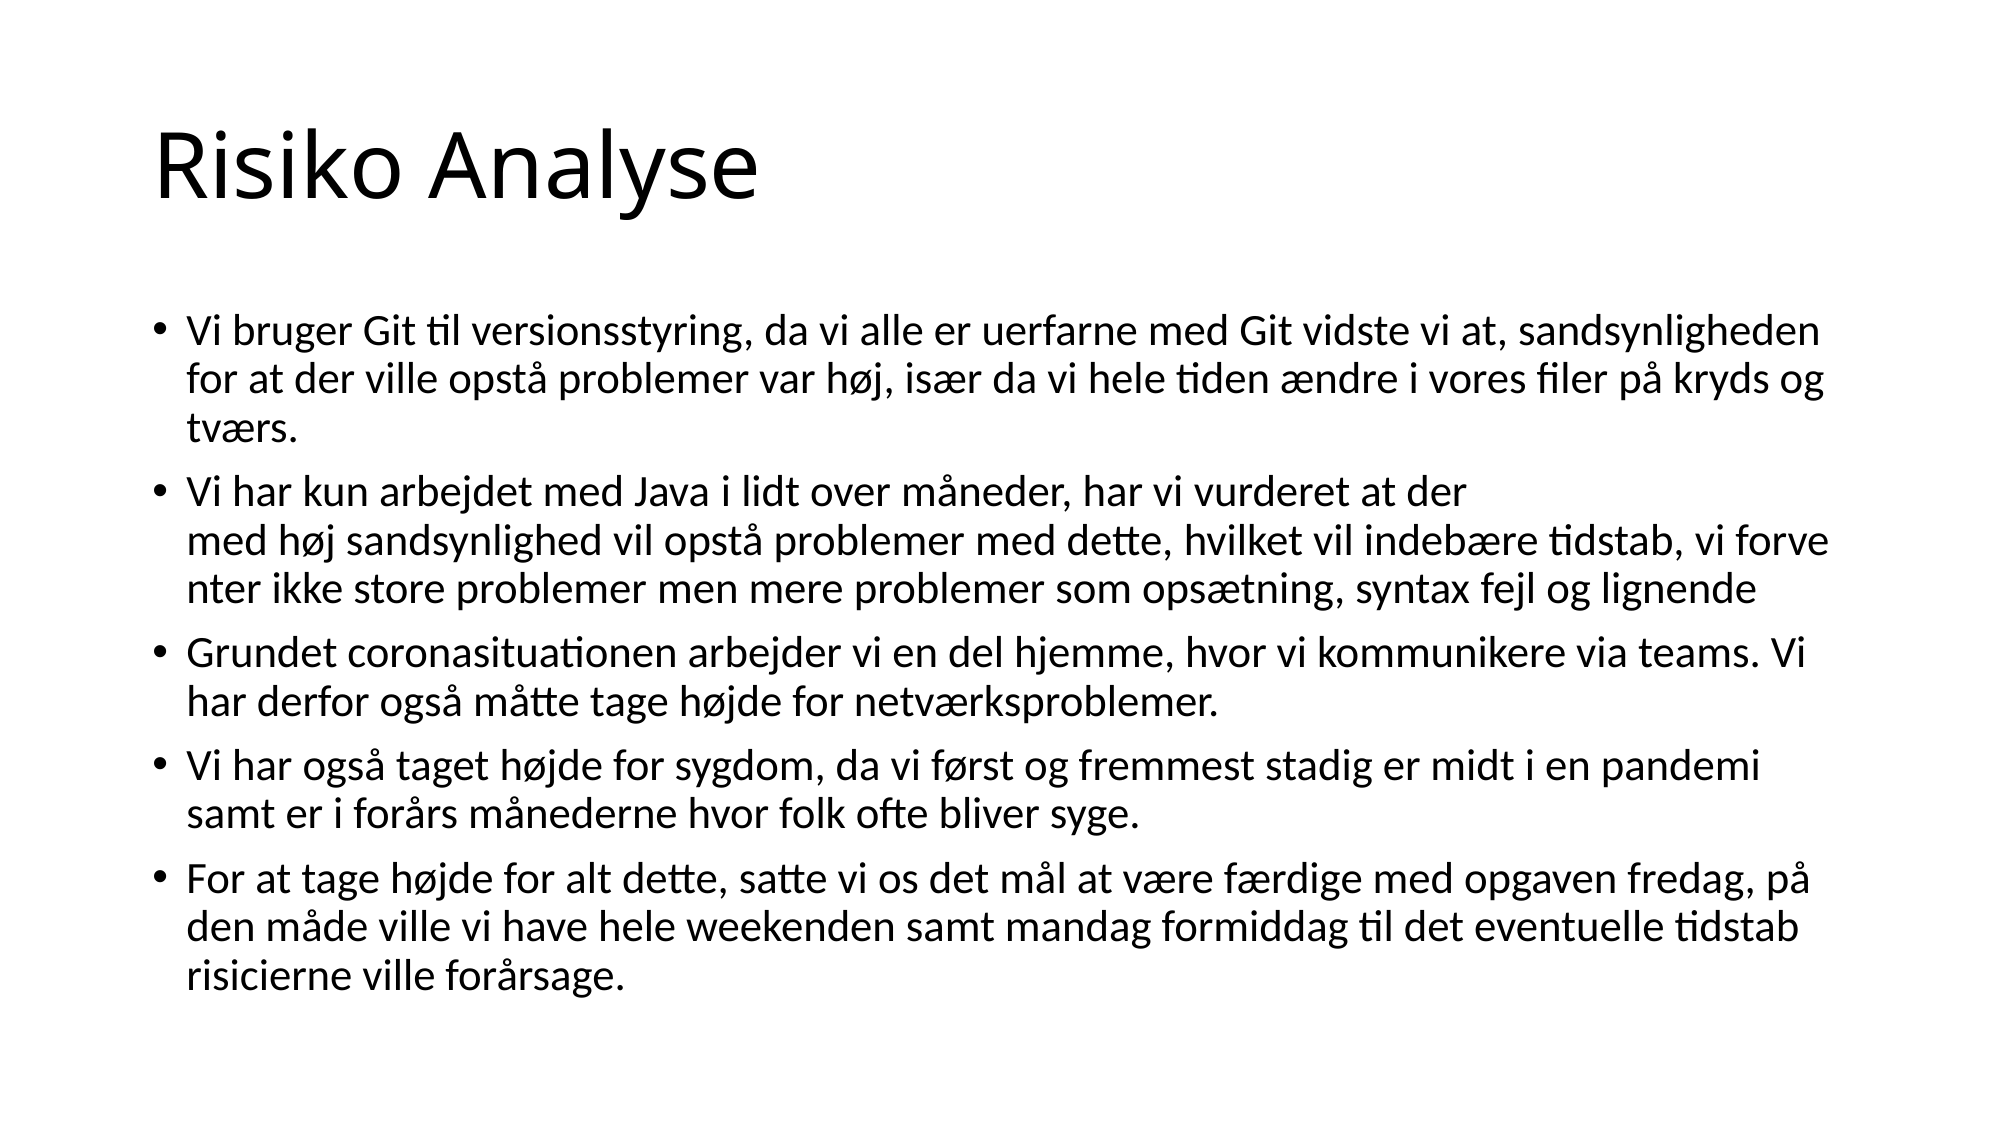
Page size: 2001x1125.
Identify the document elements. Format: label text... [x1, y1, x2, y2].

list Vi bruger Git til versionsstyring, da vi alle er uerfarne med Git vidste vi at, sandsynligheden for at der ville opstå problemer var høj, især da vi hele tiden ændre i vores filer på kryds og tværs. Vi har kun arbejdet med Java i lidt over måneder, har vi vurderet at der med høj sandsynlighed vil opstå problemer med dette, hvilket vil indebære tidstab, vi forventer ikke store problemer men mere problemer som opsætning, syntax fejl og lignende Grundet coronasituationen arbejder vi en del hjemme, hvor vi kommunikere via teams. Vi har derfor også måtte tage højde for netværksproblemer. Vi har også taget højde for sygdom, da vi først og fremmest stadig er midt i en pandemi samt er i forårs månederne hvor folk ofte bliver syge. For at tage højde for alt dette, satte vi os det mål at være færdige med opgaven fredag, på den måde ville vi have hele weekenden samt mandag formiddag til det eventuelle tidstab risicierne ville forårsage. [137, 299, 1863, 1014]
title Risiko Analyse [137, 59, 1863, 278]
